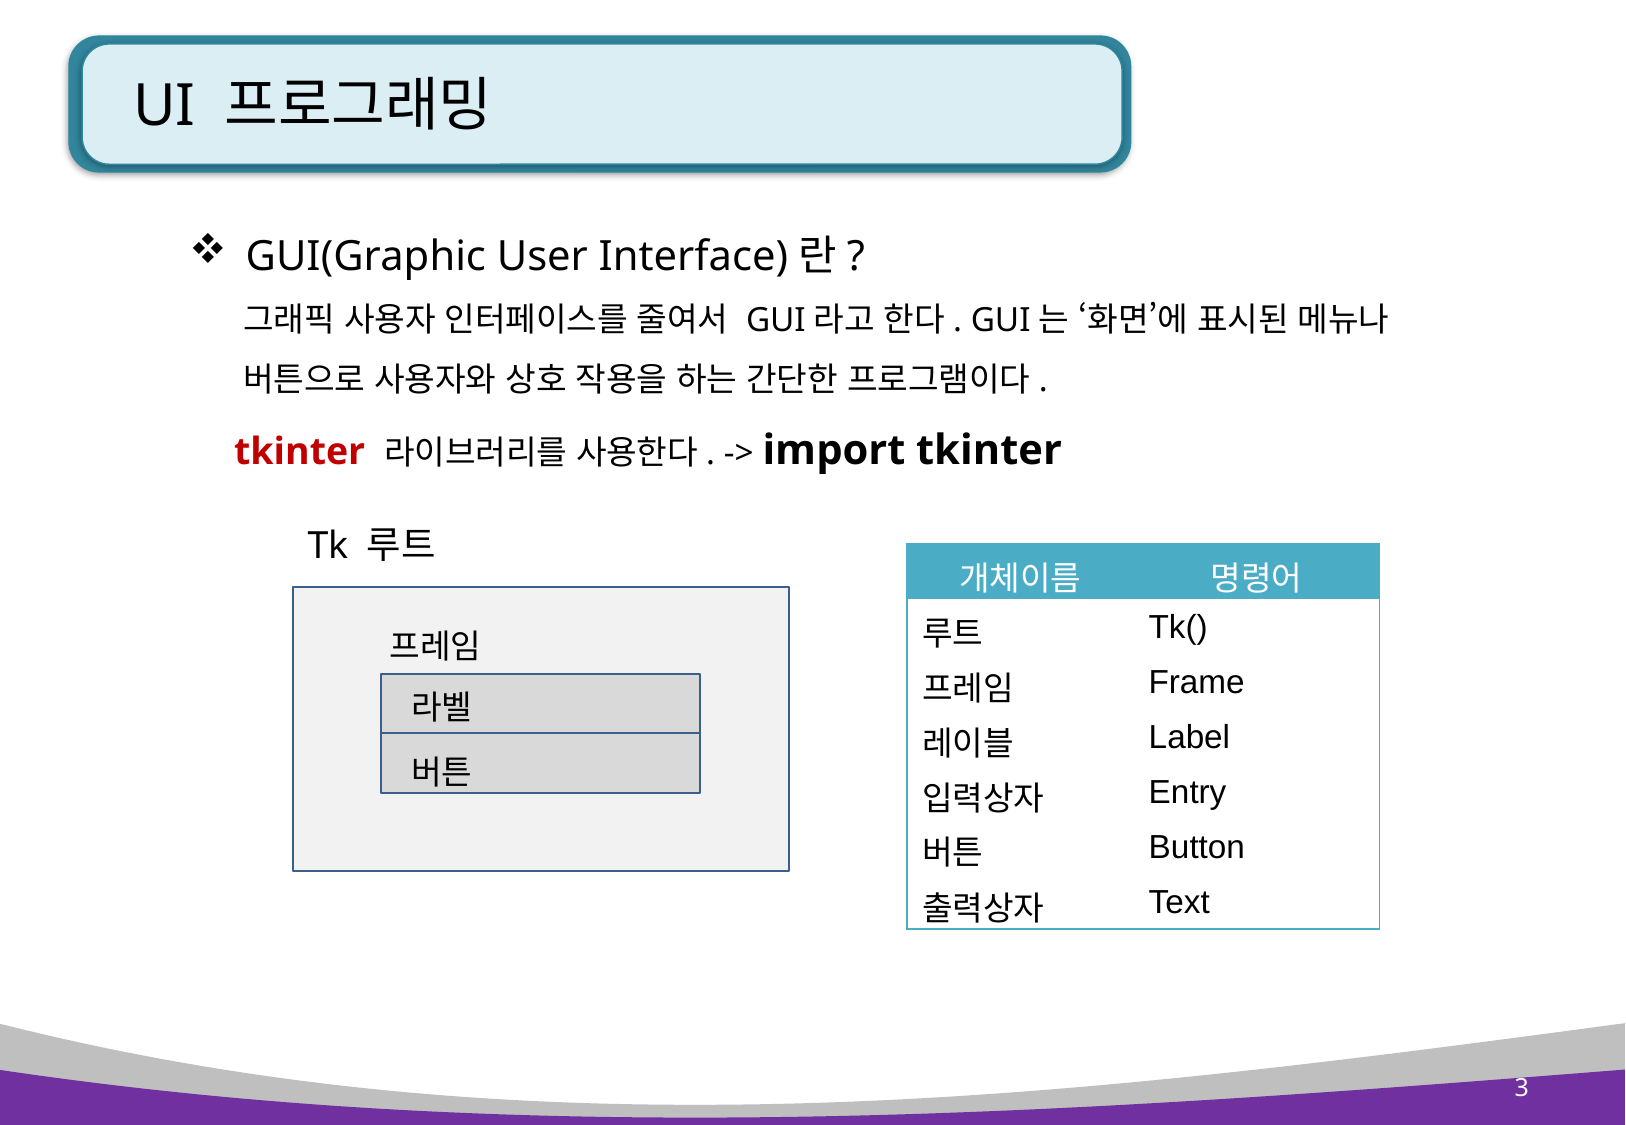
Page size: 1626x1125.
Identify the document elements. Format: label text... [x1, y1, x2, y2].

text_box 라벨 [396, 678, 494, 734]
table_cell 프레임 [908, 654, 1134, 709]
text_box 버튼 [396, 743, 494, 799]
table_header 명령어 [1134, 545, 1379, 599]
table_cell Text [1134, 874, 1379, 928]
table_cell 버튼 [908, 819, 1134, 874]
table_cell 루트 [908, 599, 1134, 654]
table_cell 입력상자 [908, 764, 1134, 819]
text_box [379, 671, 702, 731]
text_box [379, 731, 702, 795]
table_header 개체이름 [908, 545, 1134, 599]
table_cell Button [1134, 819, 1379, 874]
title UI 프로그래밍 [103, 32, 1121, 173]
text_box 프레임 [375, 617, 529, 673]
slide_number 3 [1452, 1058, 1544, 1119]
text_box GUI(Graphic User Interface)란? 그래픽 사용자 인터페이스를 줄여서 GUI라고 한다. GUI는 ‘화면’에 표시된 메뉴나 버튼으로 사용자와 상호 작용을 하는 간단한 프로그램이다. tkinter 라이브러리를 사용한다. -> import tkinter [172, 194, 1500, 543]
table_cell 레이블 [908, 709, 1134, 764]
table_cell 출력상자 [908, 874, 1134, 928]
table_cell Entry [1134, 764, 1379, 819]
table_cell Frame [1134, 654, 1379, 709]
table_cell Tk() [1134, 599, 1379, 654]
table_cell Label [1134, 709, 1379, 764]
text_box [291, 585, 791, 873]
text_box Tk 루트 [292, 513, 470, 574]
